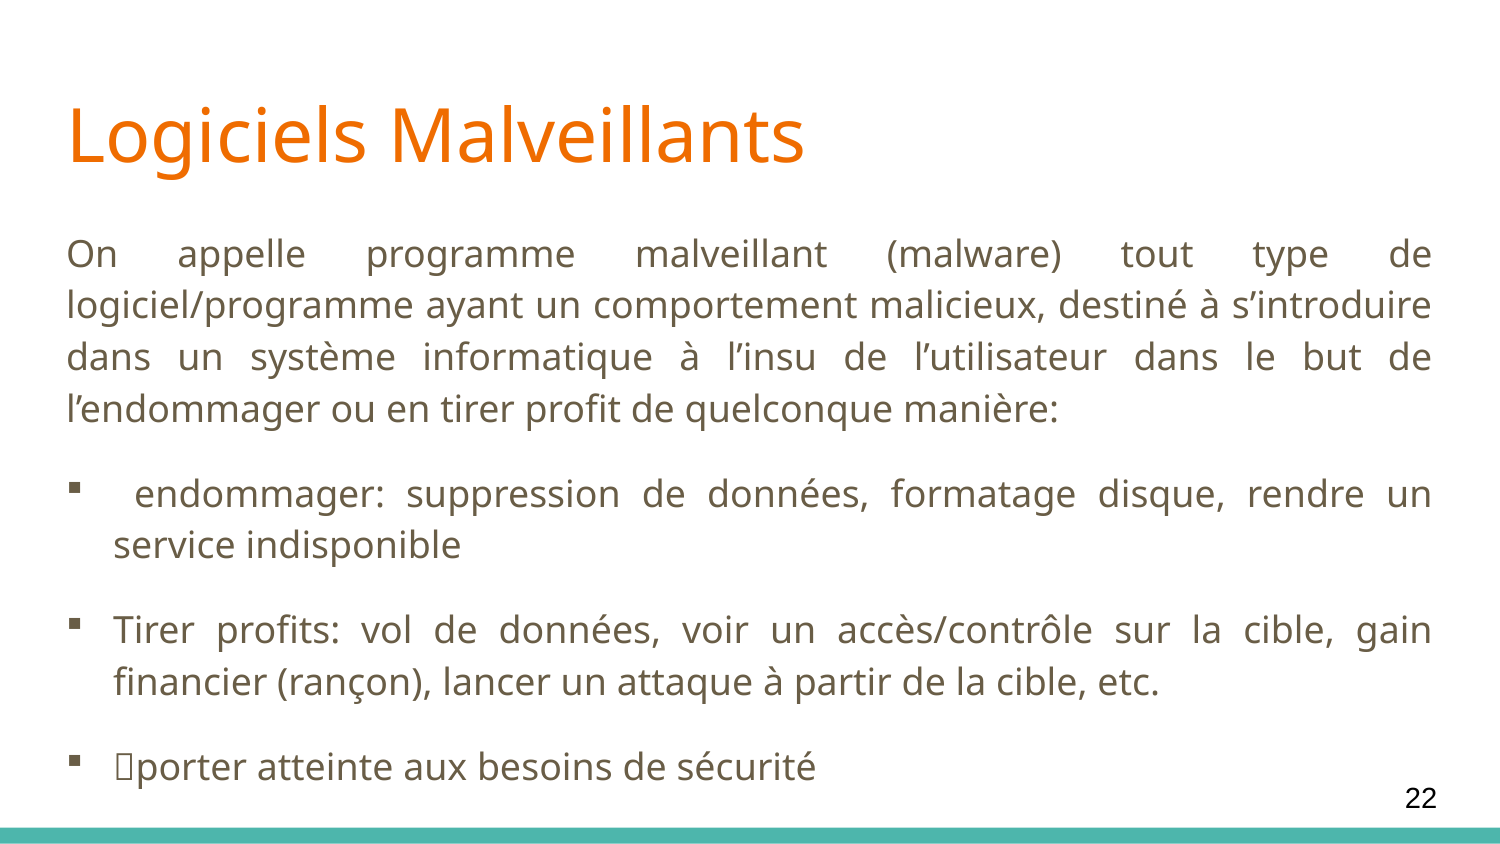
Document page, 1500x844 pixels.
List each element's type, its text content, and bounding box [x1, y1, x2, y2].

list On appelle programme malveillant (malware) tout type de logiciel/programme ayant un comportement malicieux, destiné à s’introduire dans un système informatique à l’insu de l’utilisateur dans le but de l’endommager ou en tirer profit de quelconque manière: endommager: suppression de données, formatage disque, rendre un service indisponible Tirer profits: vol de données, voir un accès/contrôle sur la cible, gain financier (rançon), lancer un attaque à partir de la cible, etc. porter atteinte aux besoins de sécurité [51, 207, 1449, 750]
title Logiciels Malveillants [51, 72, 1449, 189]
slide_number 22 [1389, 764, 1480, 830]
